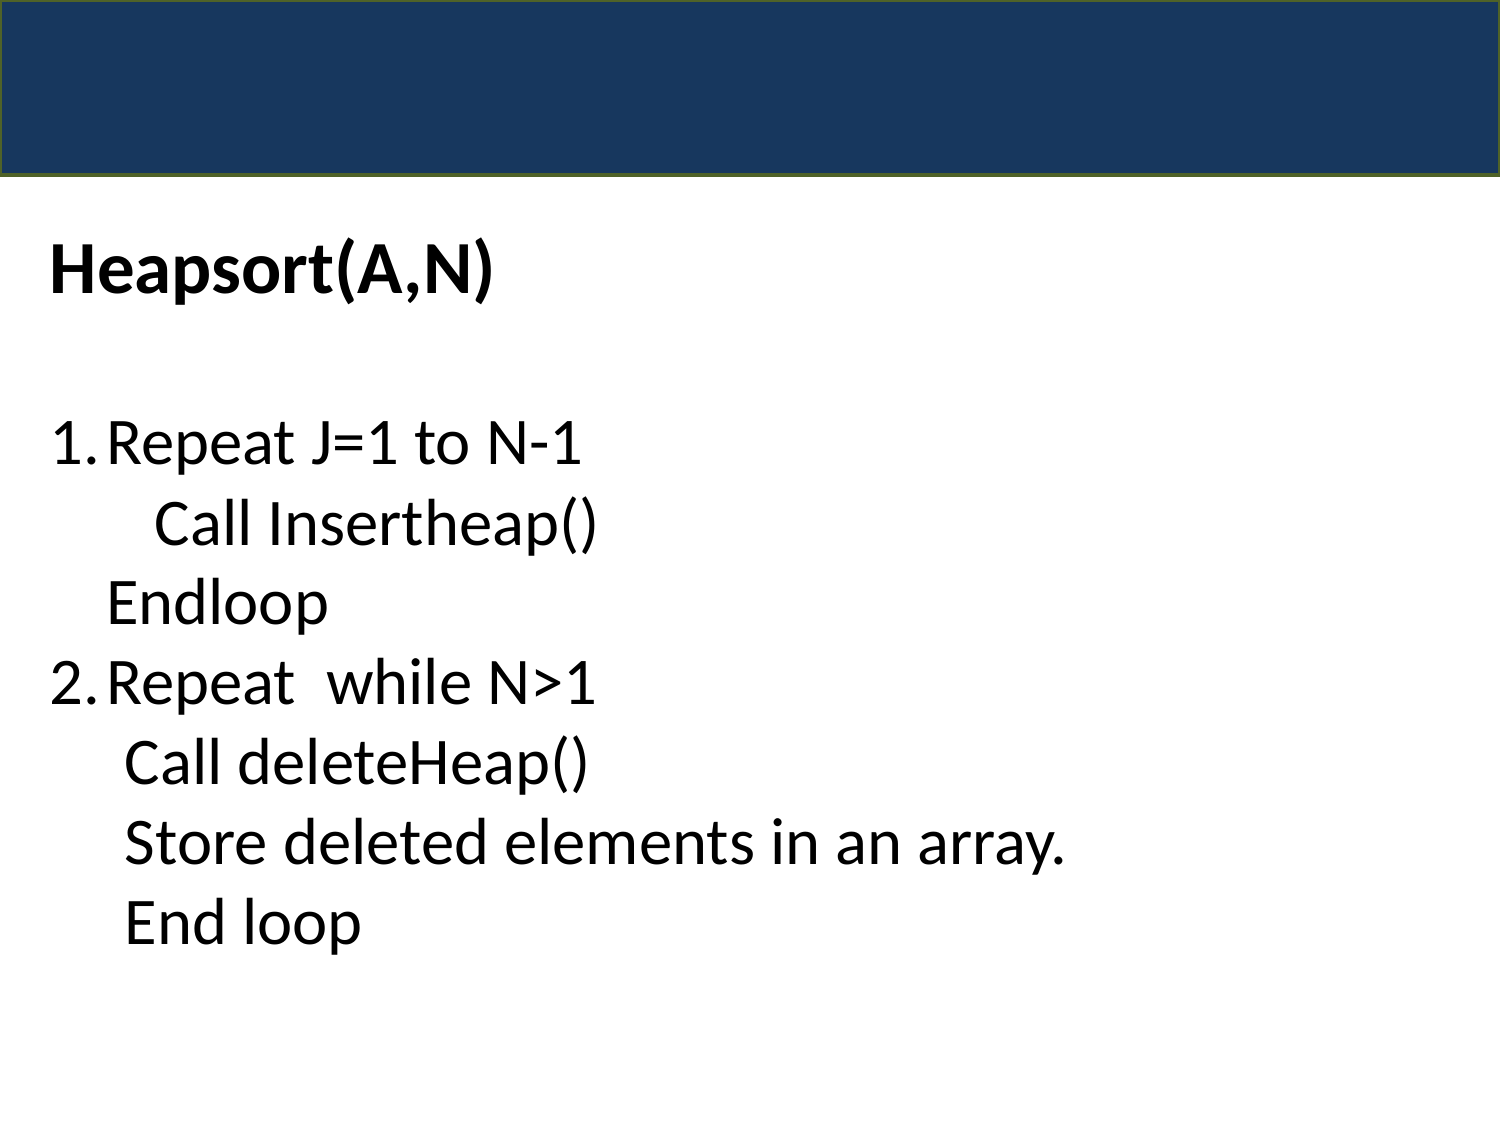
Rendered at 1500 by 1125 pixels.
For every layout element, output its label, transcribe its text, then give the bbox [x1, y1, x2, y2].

text_box Heapsort(A,N) Repeat J=1 to N-1 Call Insertheap() Endloop Repeat while N>1 Call deleteHeap() Store deleted elements in an array. End loop [35, 210, 1313, 1125]
text_box [0, 0, 1500, 177]
